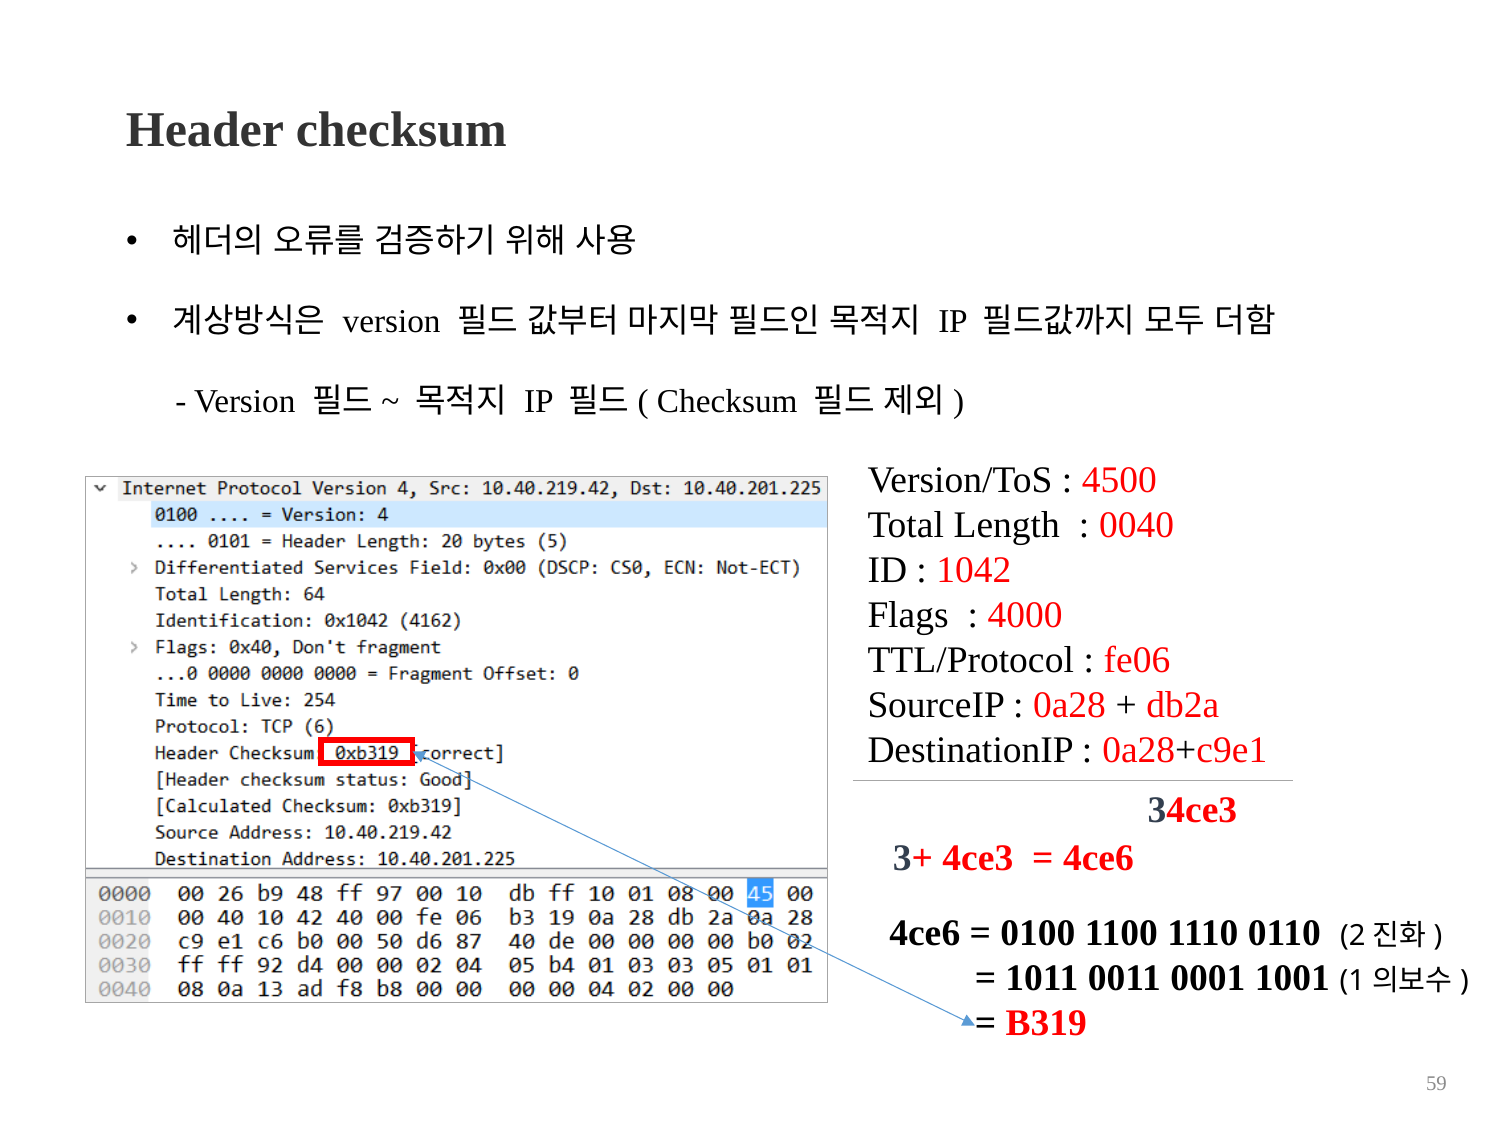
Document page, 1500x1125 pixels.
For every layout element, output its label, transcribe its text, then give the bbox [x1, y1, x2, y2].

text_box 헤더의 오류를 검증하기 위해 사용 계상방식은 version 필드 값부터 마지막 필드인 목적지 IP 필드값까지 모두 더함 - Version 필드~ 목적지 IP 필드( Checksum 필드 제외) [111, 172, 1463, 667]
text_box 3+ 4ce3 = 4ce6 [975, 825, 1150, 886]
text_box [412, 751, 975, 1026]
text_box 34ce3 [1132, 781, 1253, 838]
slide_number 59 [1124, 1052, 1463, 1113]
text_box 4ce6 = 0100 1100 1110 0110 (2진화) = 1011 0011 0001 1001 (1의보수) = B319 [874, 900, 1484, 1051]
picture [85, 476, 828, 1003]
text_box Version/ToS : 4500 Total Length : 0040 ID : 1042 Flags : 4000 TTL/Protocol : fe06 SourceIP : 0a28 + db2a DestinationIP : 0a28+c9e1 [852, 447, 1441, 777]
text_box Header checksum [85, 59, 1398, 165]
